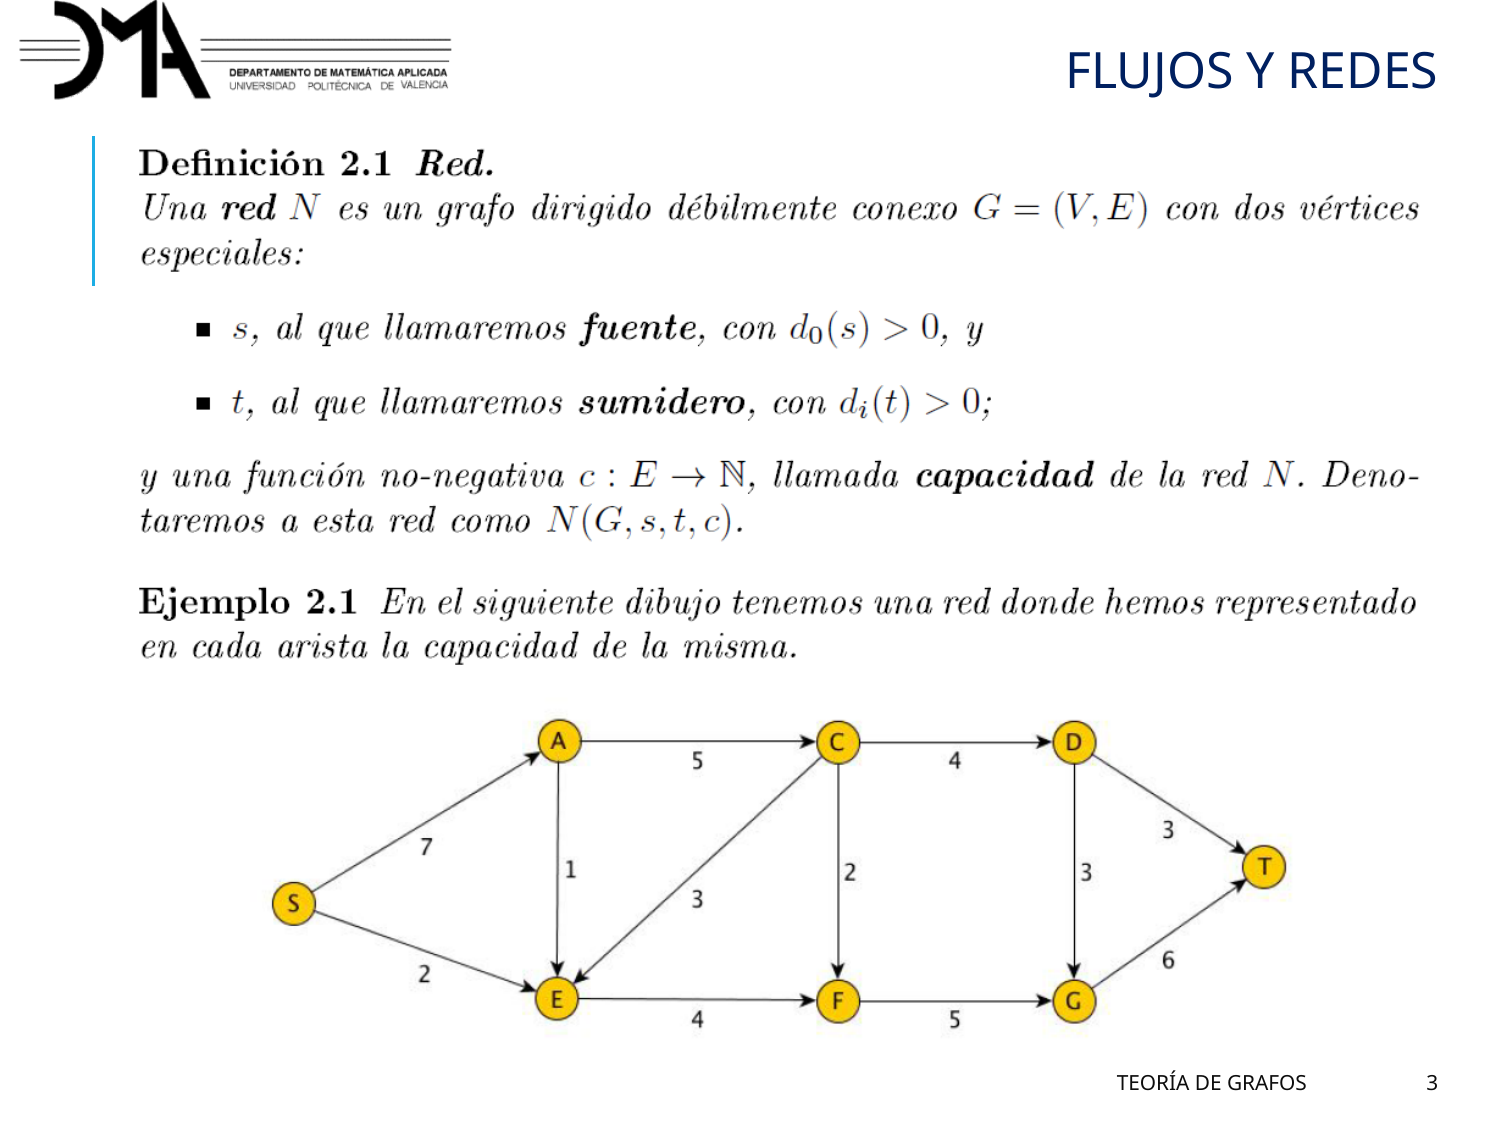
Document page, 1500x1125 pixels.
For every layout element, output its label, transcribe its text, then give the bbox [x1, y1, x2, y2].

footer Teoría de Grafos [595, 1061, 1322, 1107]
text_box FLUJOS Y REDES [987, 31, 1454, 107]
slide_number 3 [1333, 1061, 1454, 1107]
picture [17, 0, 455, 103]
picture [109, 129, 1451, 1043]
